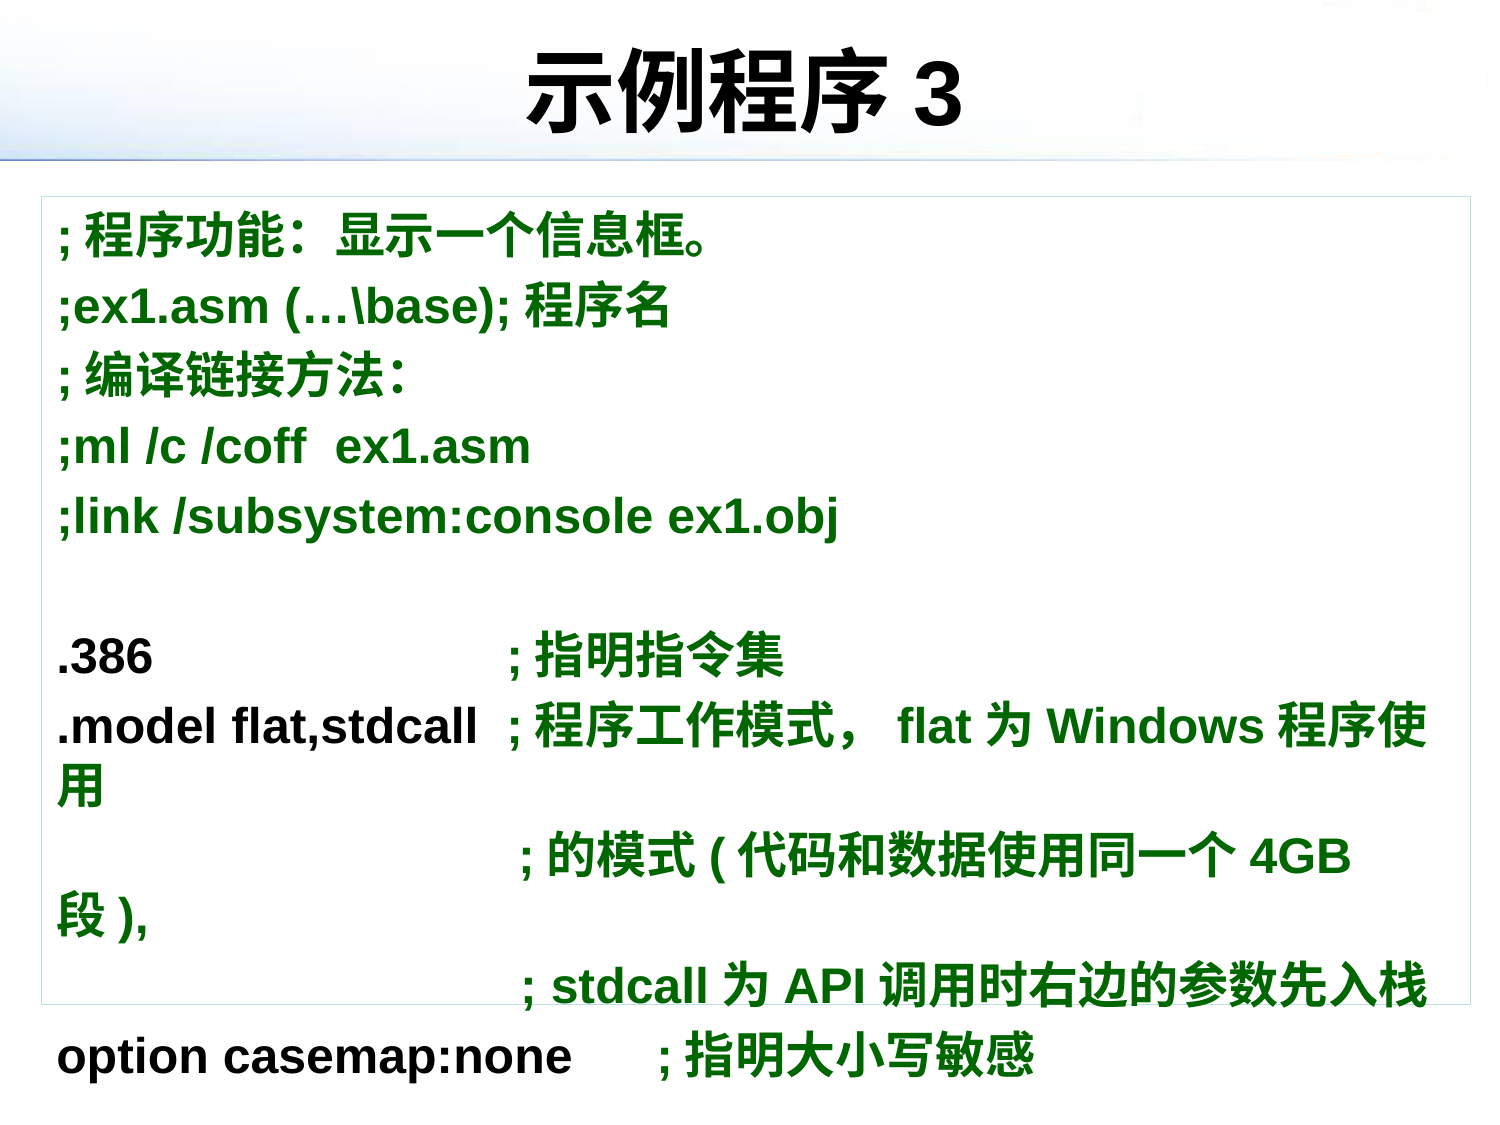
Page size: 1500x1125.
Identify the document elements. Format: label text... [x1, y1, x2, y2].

list ;程序功能：显示一个信息框。 ;ex1.asm (…\base);程序名 ;编译链接方法： ;ml /c /coff ex1.asm ;link /subsystem:console ex1.obj .386 ;指明指令集 .model flat,stdcall ;程序工作模式，flat为Windows程序使用 ;的模式(代码和数据使用同一个4GB段), ; stdcall为API调用时右边的参数先入栈 option casemap:none ;指明大小写敏感 [41, 196, 1471, 1005]
picture [0, 0, 1500, 161]
title 示例程序3 [29, 31, 1459, 147]
